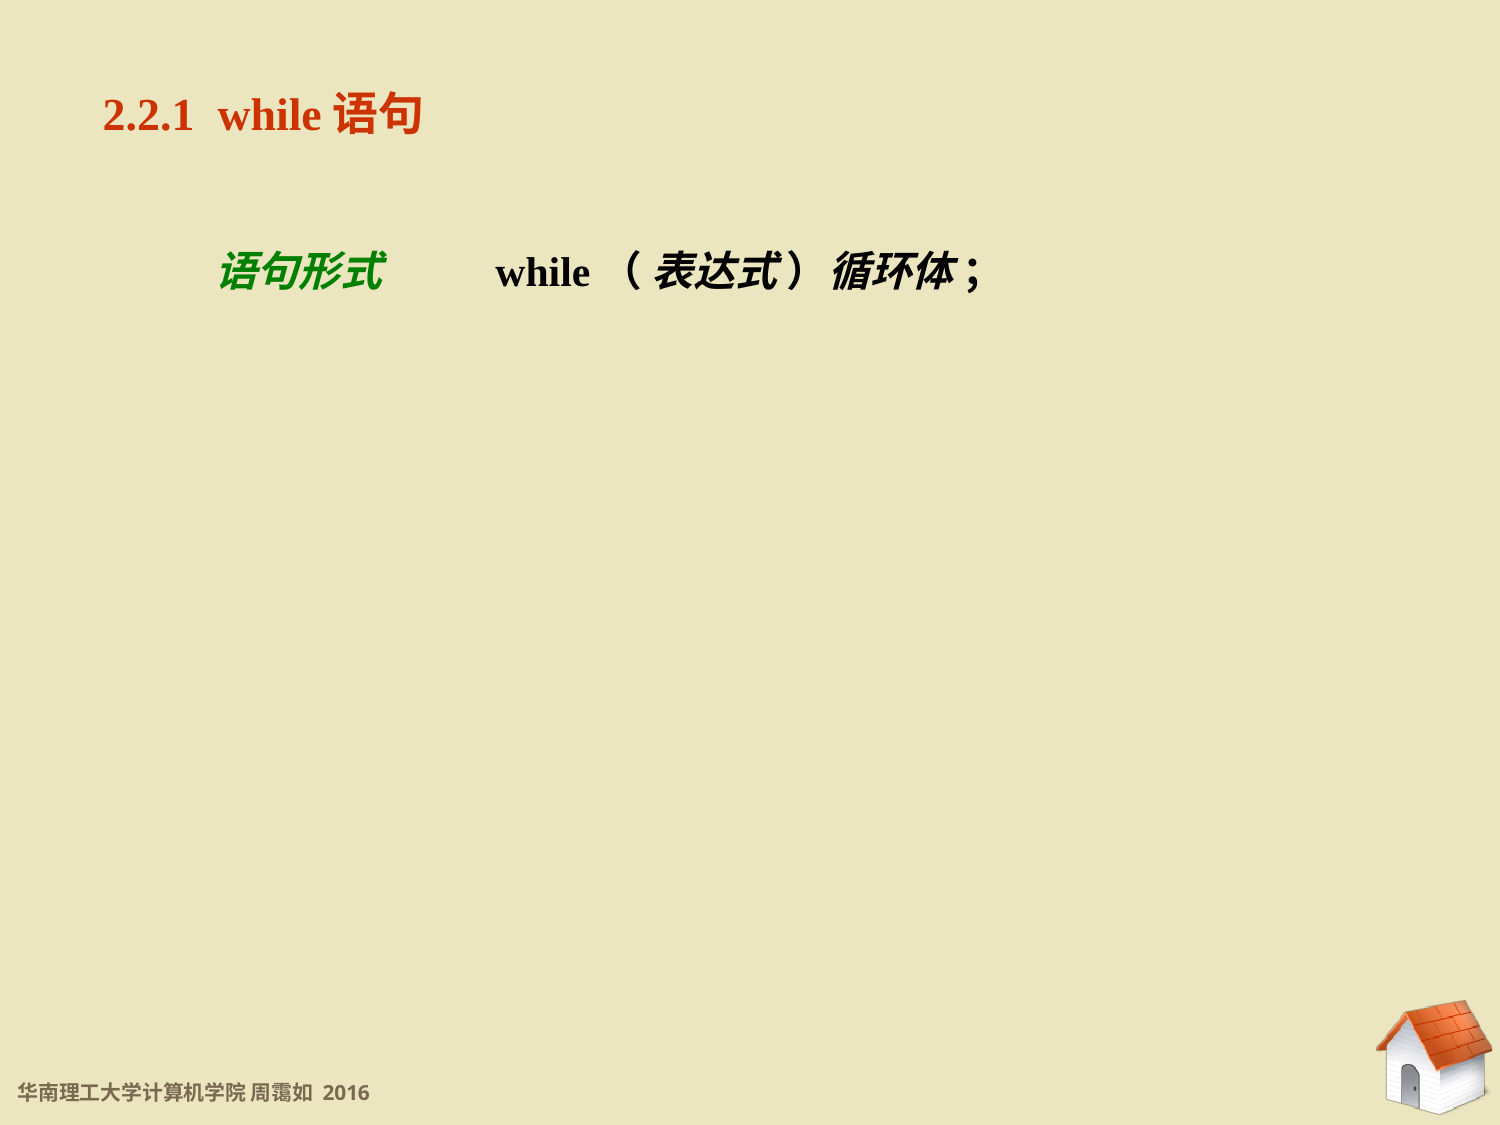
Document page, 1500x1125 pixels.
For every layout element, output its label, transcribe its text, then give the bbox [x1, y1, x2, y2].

picture [1374, 987, 1493, 1125]
text_box while（ 表达式 ）循环体 ； [480, 237, 1034, 303]
text_box 语句形式 [200, 237, 407, 303]
title 2.2.1 while语句 [87, 62, 813, 163]
